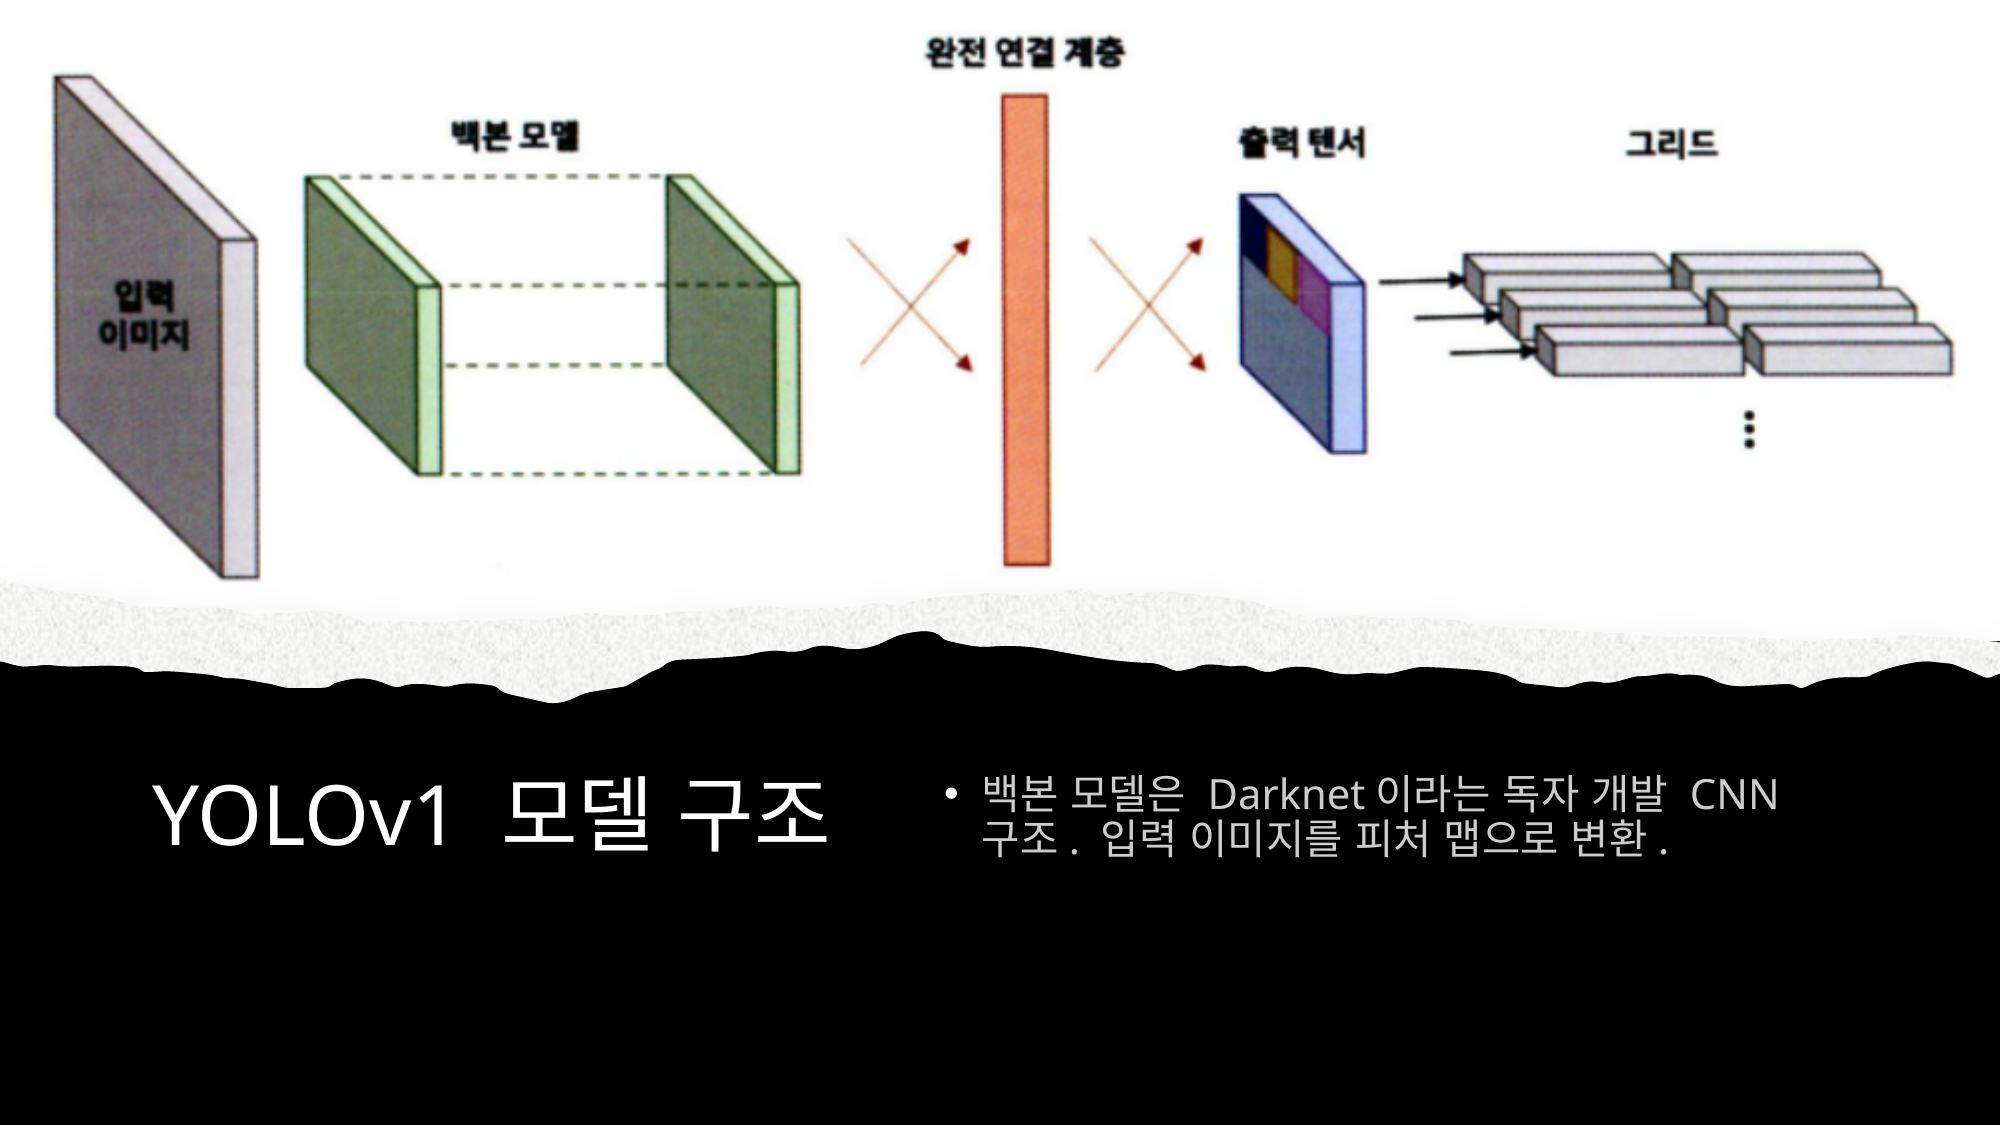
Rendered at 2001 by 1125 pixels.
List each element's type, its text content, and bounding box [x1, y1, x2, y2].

picture [0, 0, 2000, 578]
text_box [0, 578, 2000, 704]
title YOLOv1 모델 구조 [137, 766, 858, 959]
list 백본 모델은 Darknet이라는 독자 개발 CNN구조. 입력 이미지를 피처 맵으로 변환. [929, 766, 1863, 959]
text_box [0, 704, 2000, 1125]
